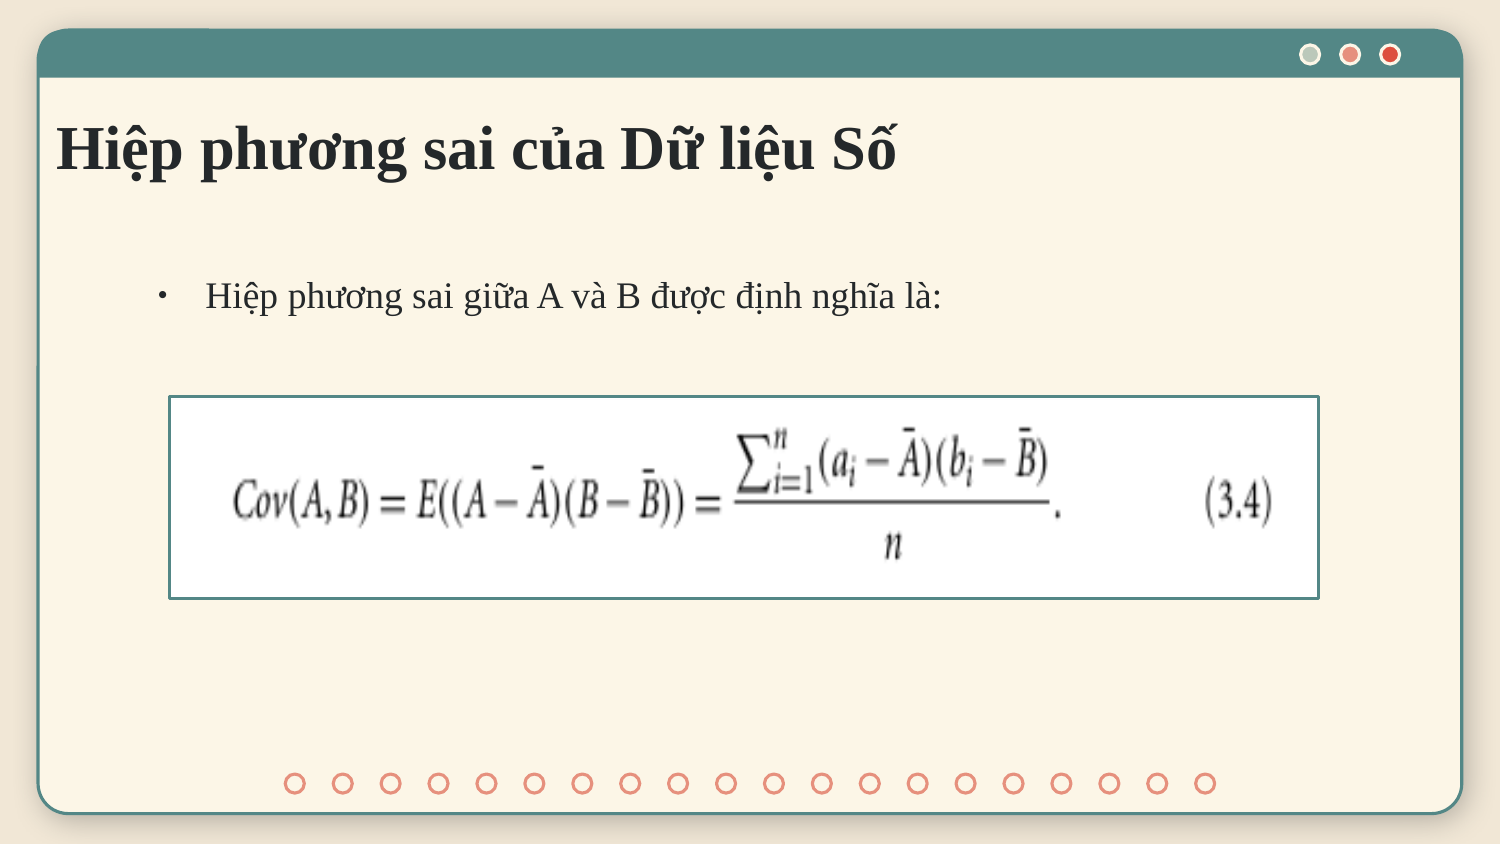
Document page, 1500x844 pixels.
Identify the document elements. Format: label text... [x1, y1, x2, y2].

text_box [284, 773, 1215, 794]
title Hiệp phương sai của Dữ liệu Số [41, 102, 1460, 197]
subtitle Hiệp phương sai giữa A và B được định nghĩa là: [143, 256, 1167, 500]
picture [170, 397, 1318, 598]
